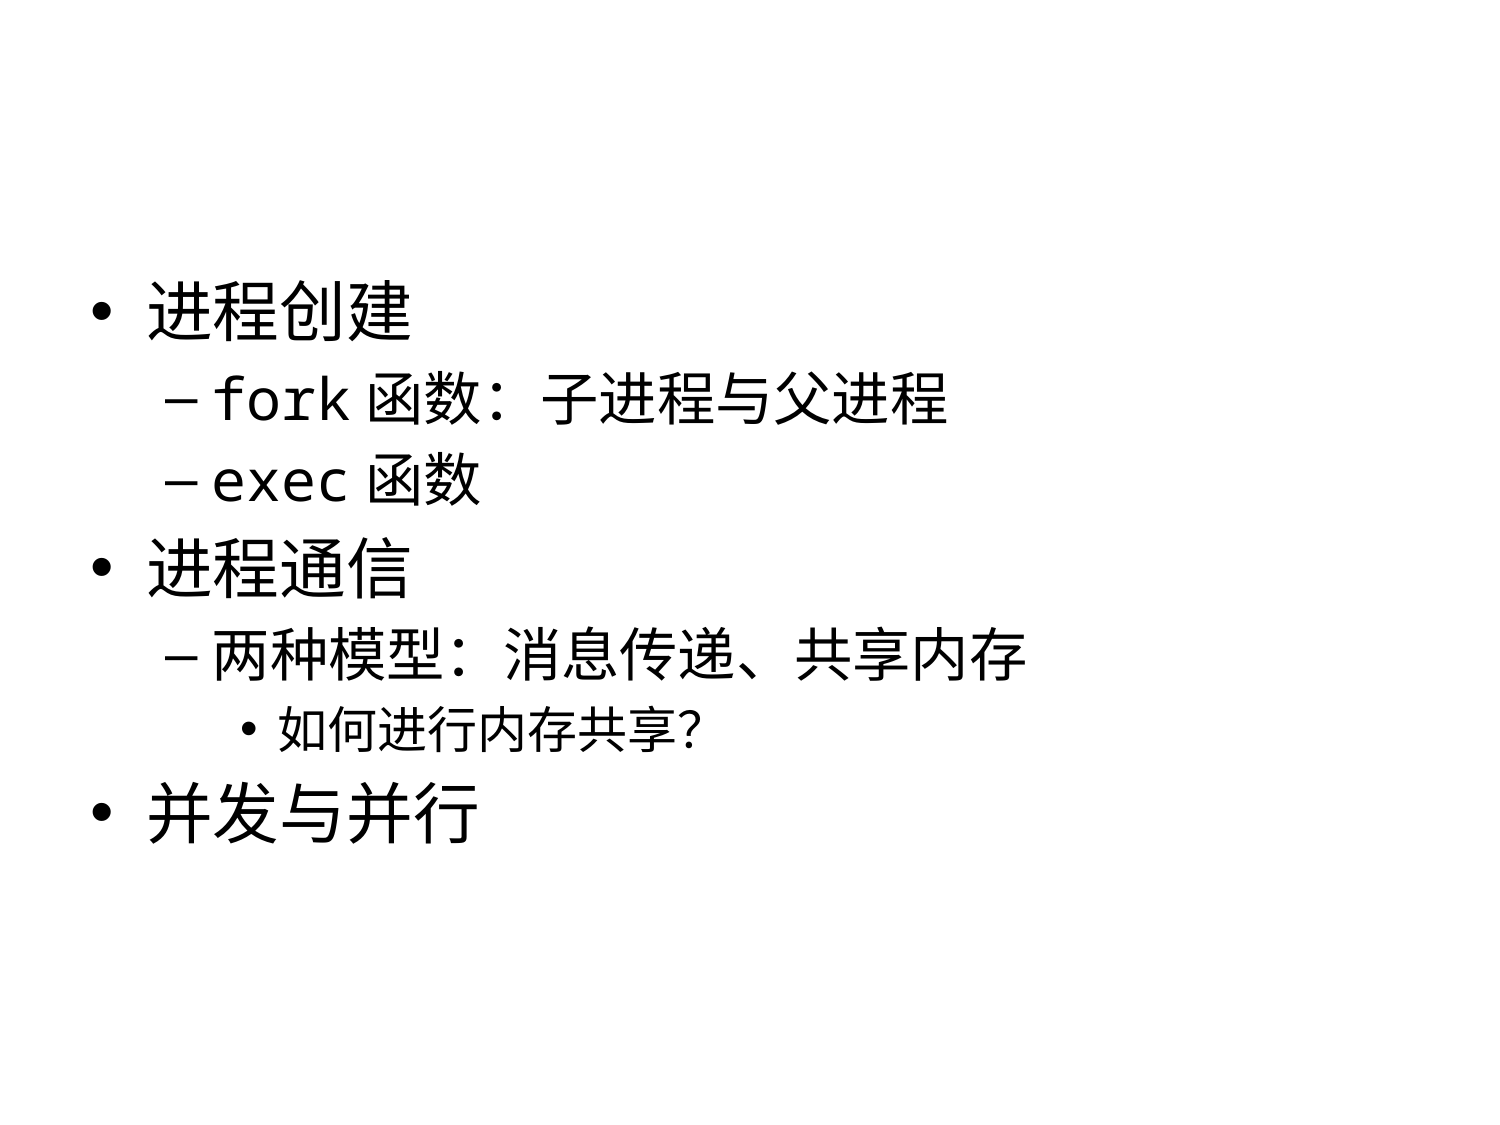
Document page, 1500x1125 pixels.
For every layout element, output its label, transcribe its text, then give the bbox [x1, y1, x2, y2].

list 进程创建 fork函数：子进程与父进程 exec函数 进程通信 两种模型：消息传递、共享内存 如何进行内存共享？ 并发与并行 [75, 262, 1425, 1005]
